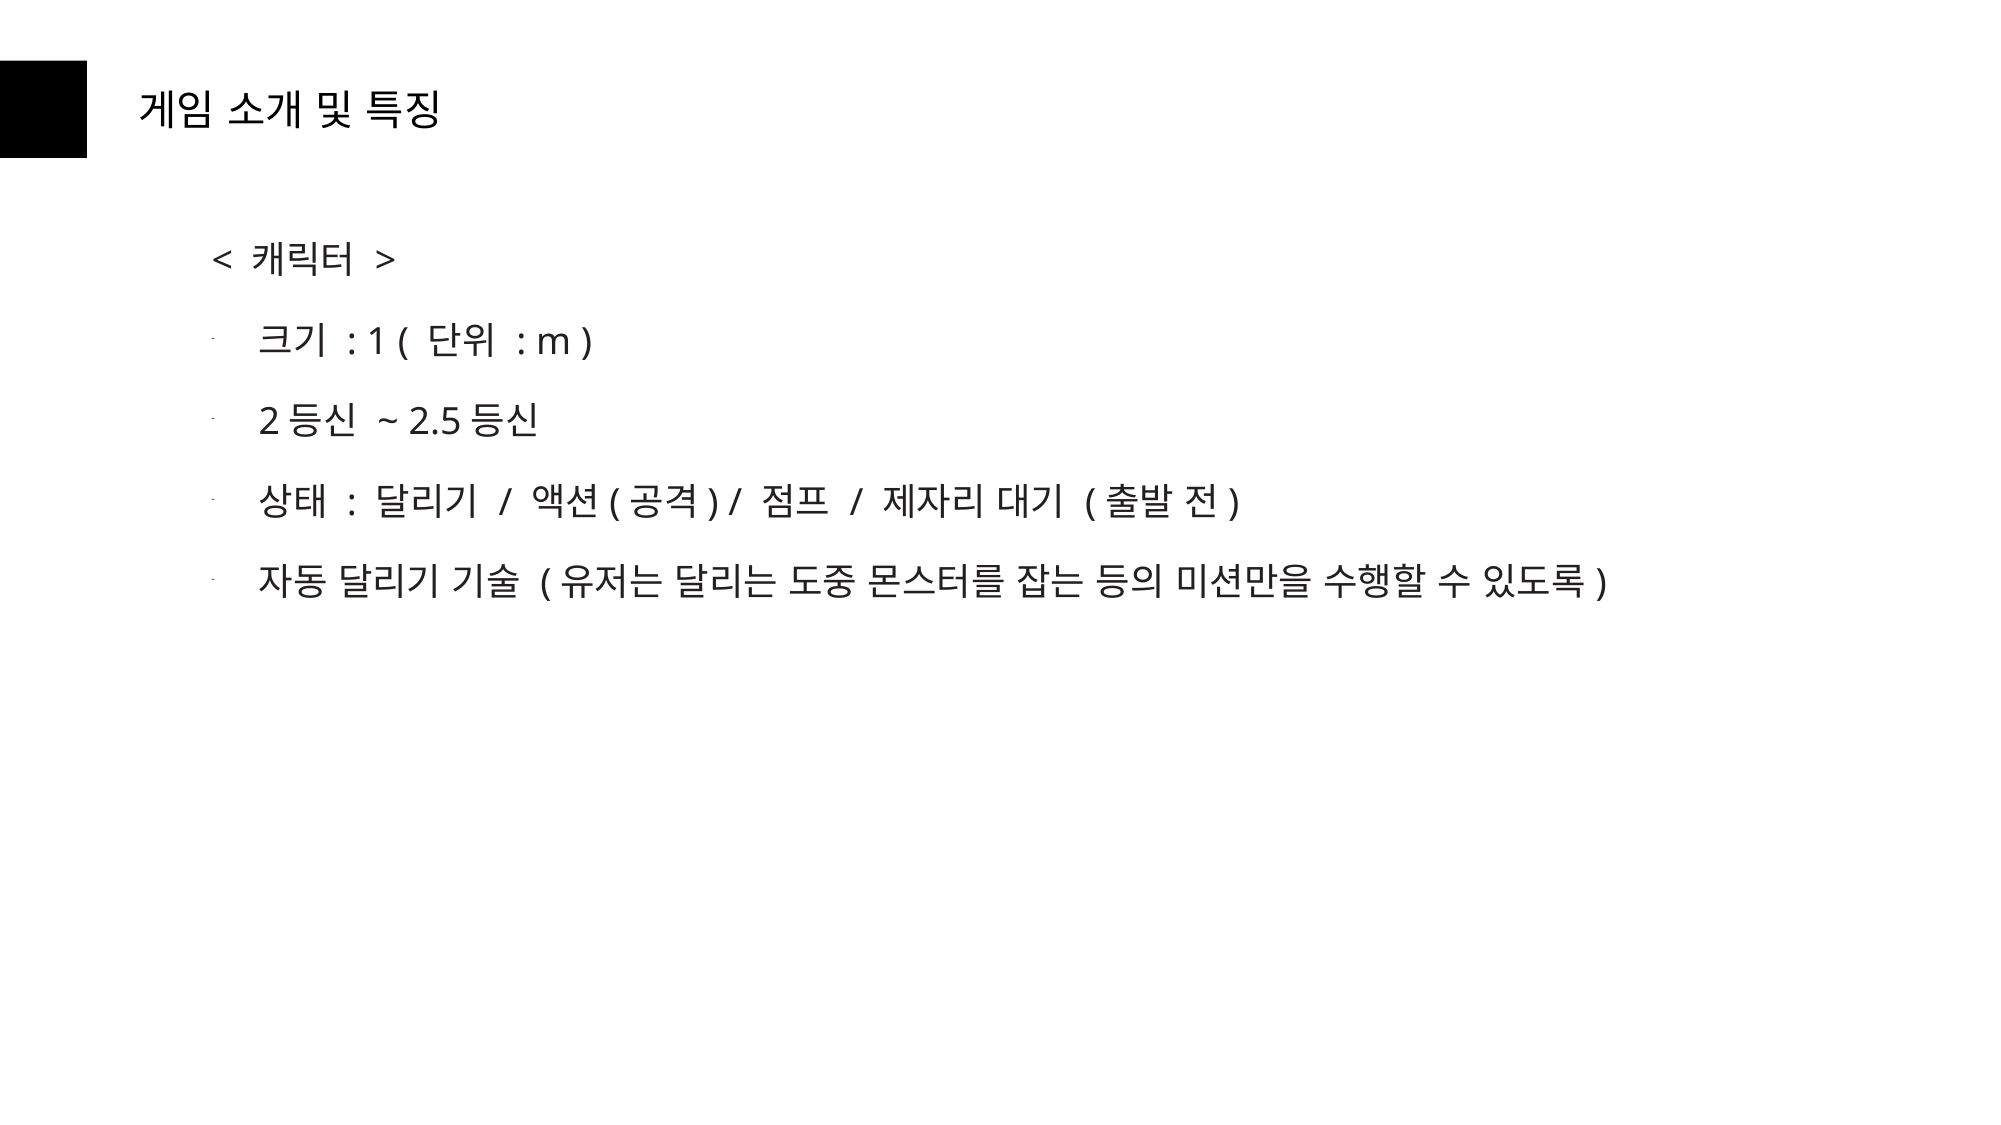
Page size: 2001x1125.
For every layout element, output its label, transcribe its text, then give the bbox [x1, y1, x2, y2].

text_box 게임 소개 및 특징 [123, 76, 850, 142]
text_box [0, 59, 88, 159]
text_box < 캐릭터 > 크기 : 1 ( 단위 : m ) 2등신 ~ 2.5등신 상태 : 달리기 / 액션(공격) / 점프 / 제자리 대기 (출발 전) 자동 달리기 기술 (유저는 달리는 도중 몬스터를 잡는 등의 미션만을 수행할 수 있도록) [194, 228, 1682, 611]
